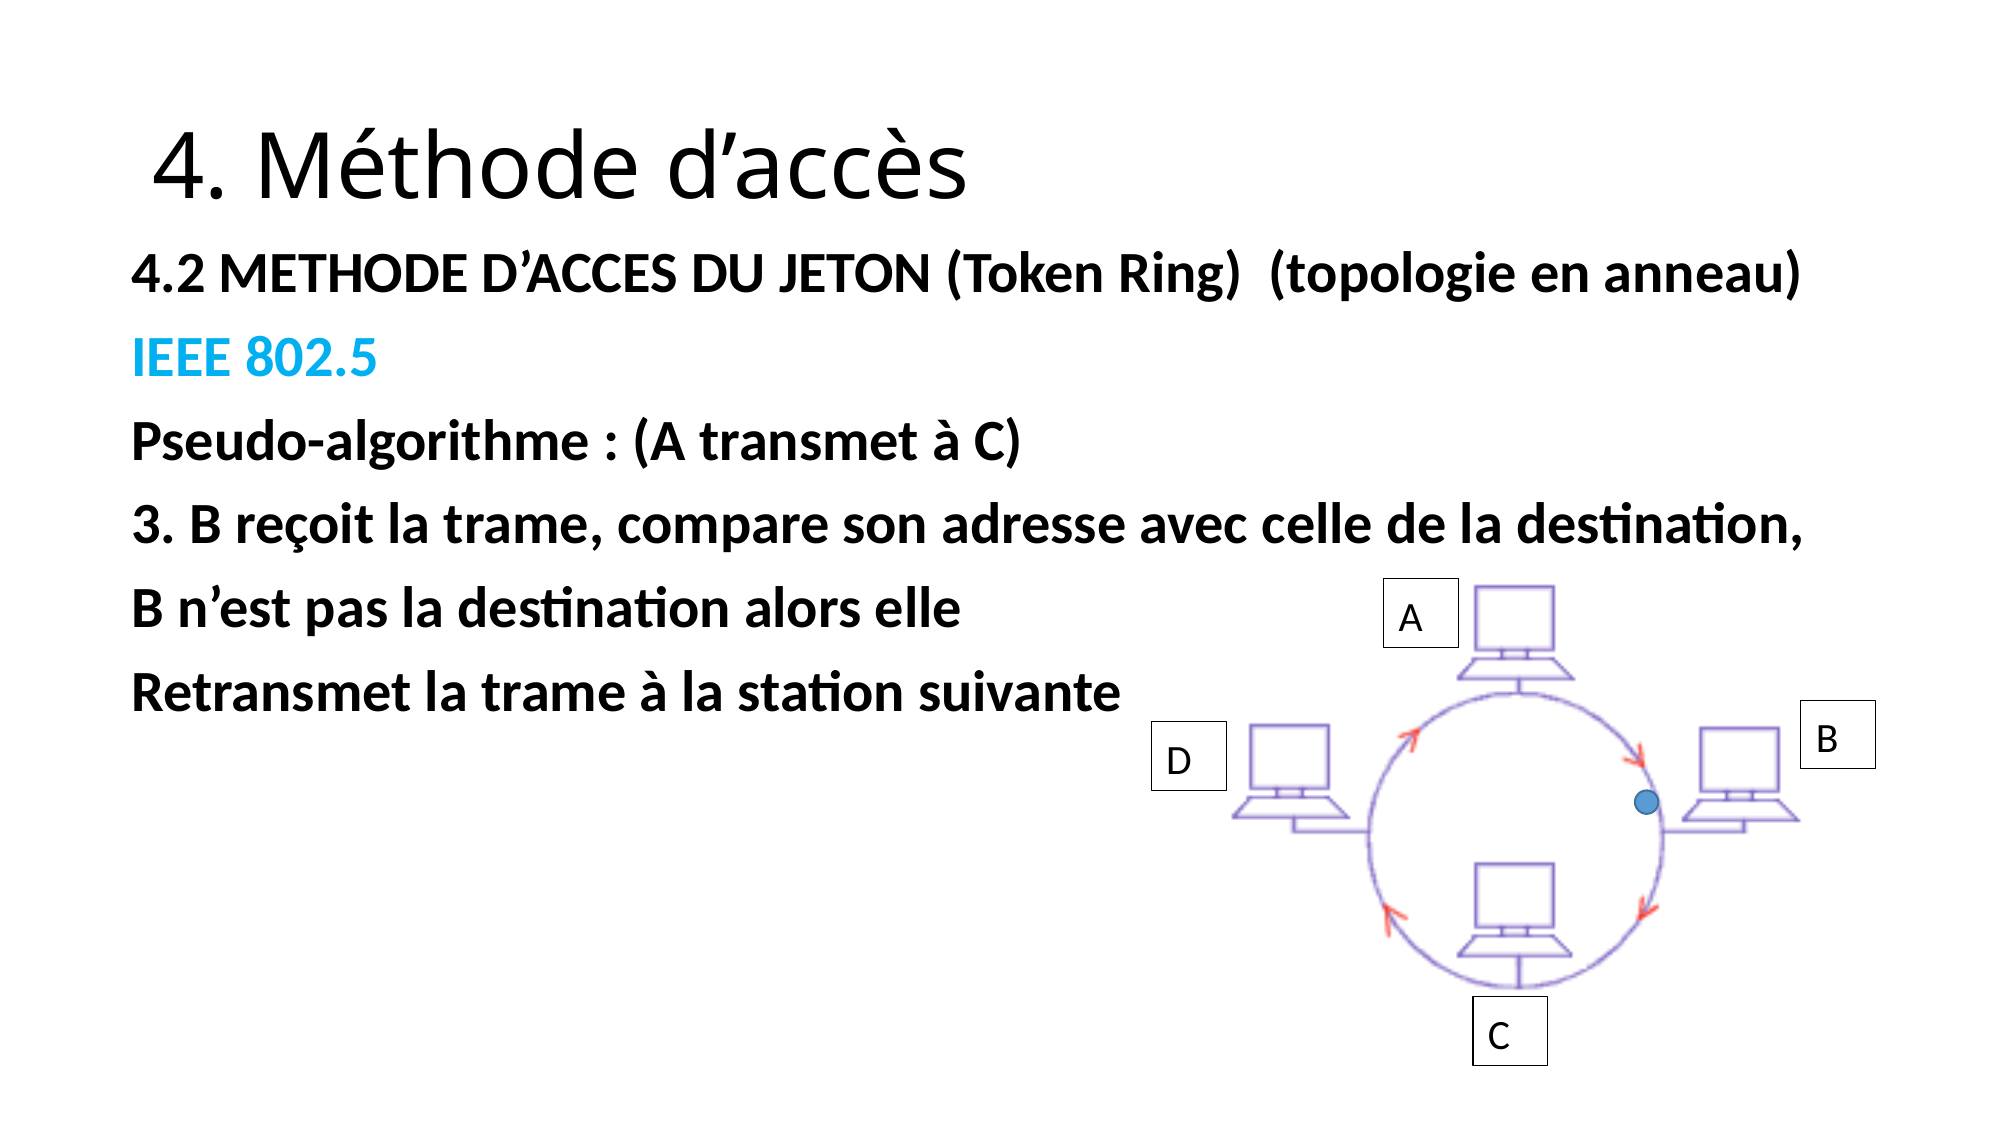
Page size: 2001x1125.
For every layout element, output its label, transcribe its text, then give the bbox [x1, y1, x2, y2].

text_box C [1473, 999, 1548, 1066]
picture [1229, 563, 1804, 999]
title 4. Méthode d’accès [137, 59, 1863, 278]
text_box B [1804, 700, 1876, 769]
text_box D [1151, 721, 1227, 791]
list 4.2 METHODE D’ACCES DU JETON (Token Ring) (topologie en anneau) IEEE 802.5 Pseudo-algorithme : (A transmet à C) 3. B reçoit la trame, compare son adresse avec celle de la destination, B n’est pas la destination alors elle Retransmet la trame à la station suivante [116, 235, 1842, 1035]
